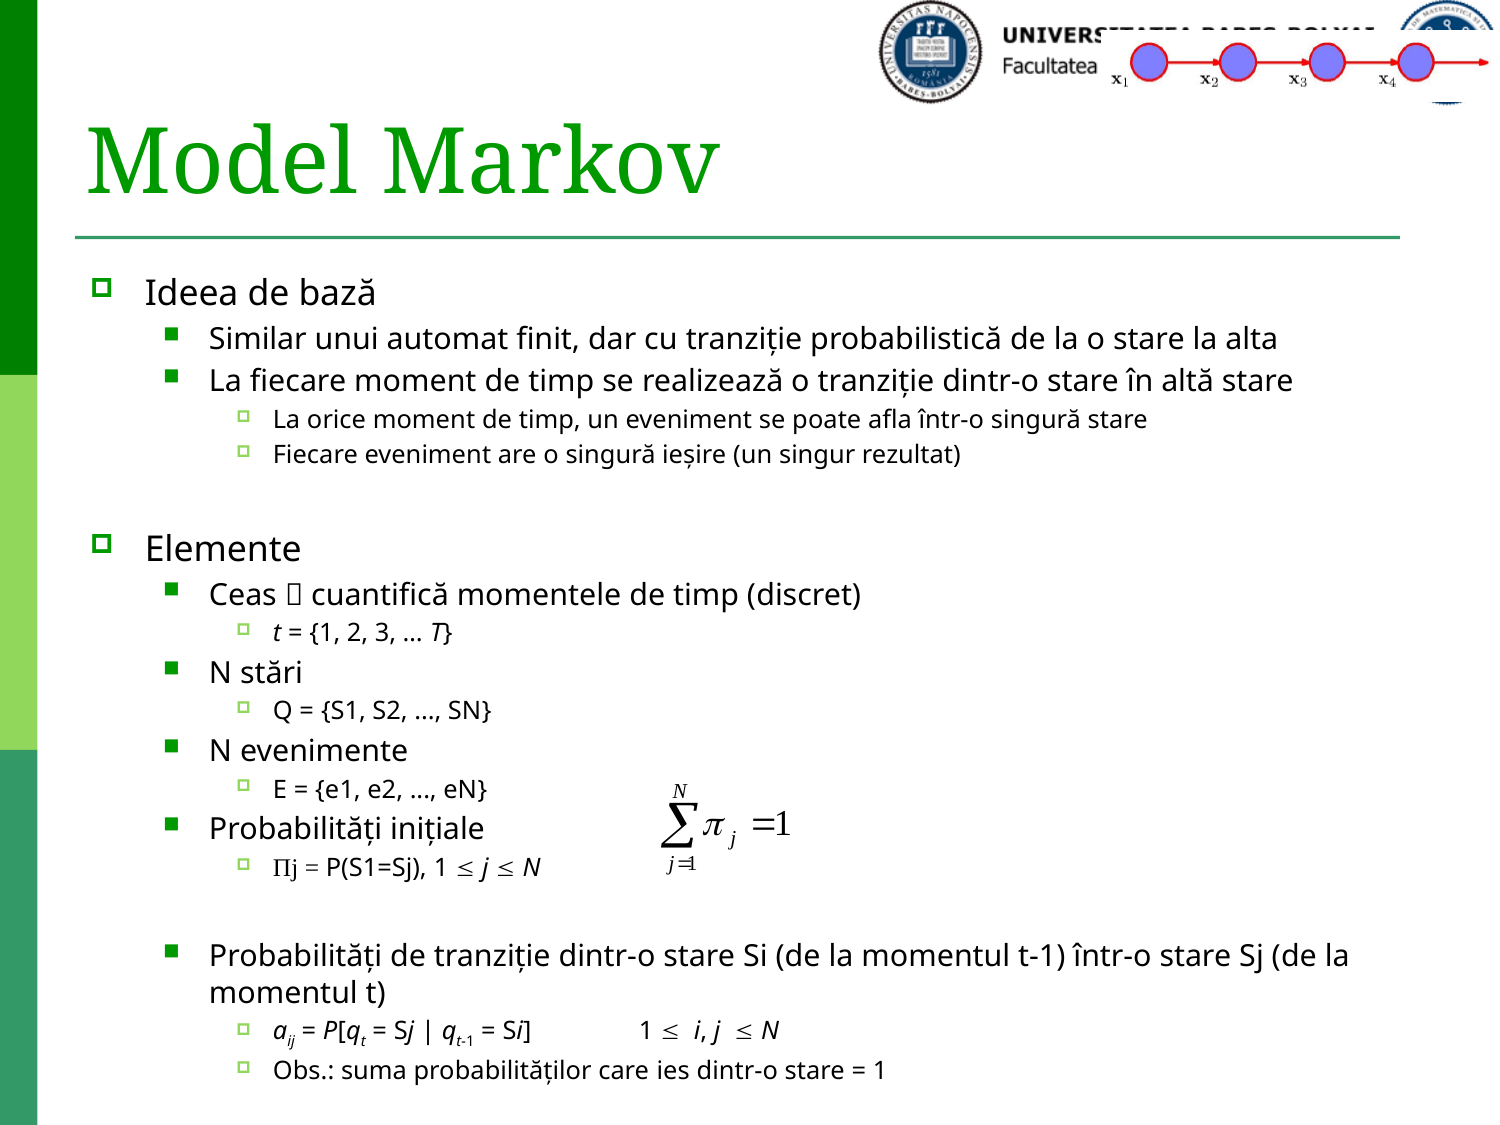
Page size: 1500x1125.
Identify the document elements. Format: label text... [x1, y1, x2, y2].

list Ideea de bază Similar unui automat finit, dar cu tranziţie probabilistică de la o stare la alta La fiecare moment de timp se realizează o tranziţie dintr-o stare în altă stare La orice moment de timp, un eveniment se poate afla într-o singură stare Fiecare eveniment are o singură ieşire (un singur rezultat) Elemente Ceas  cuantifică momentele de timp (discret) t = {1, 2, 3, … T} N stări Q = {S1, S2, ..., SN} N evenimente E = {e1, e2, ..., eN} Probabilităţi iniţiale Πj = P(S1=Sj), 1  j  N Probabilităţi de tranziţie dintr-o stare Si (de la momentul t-1) într-o stare Sj (de la momentul t) aij = P[qt = Sj | qt-1 = Si] 1  i, j  N Obs.: suma probabilităţilor care ies dintr-o stare = 1 [75, 262, 1483, 1094]
title Model Markov [70, 82, 1483, 220]
picture [878, 0, 1500, 106]
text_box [655, 774, 796, 882]
